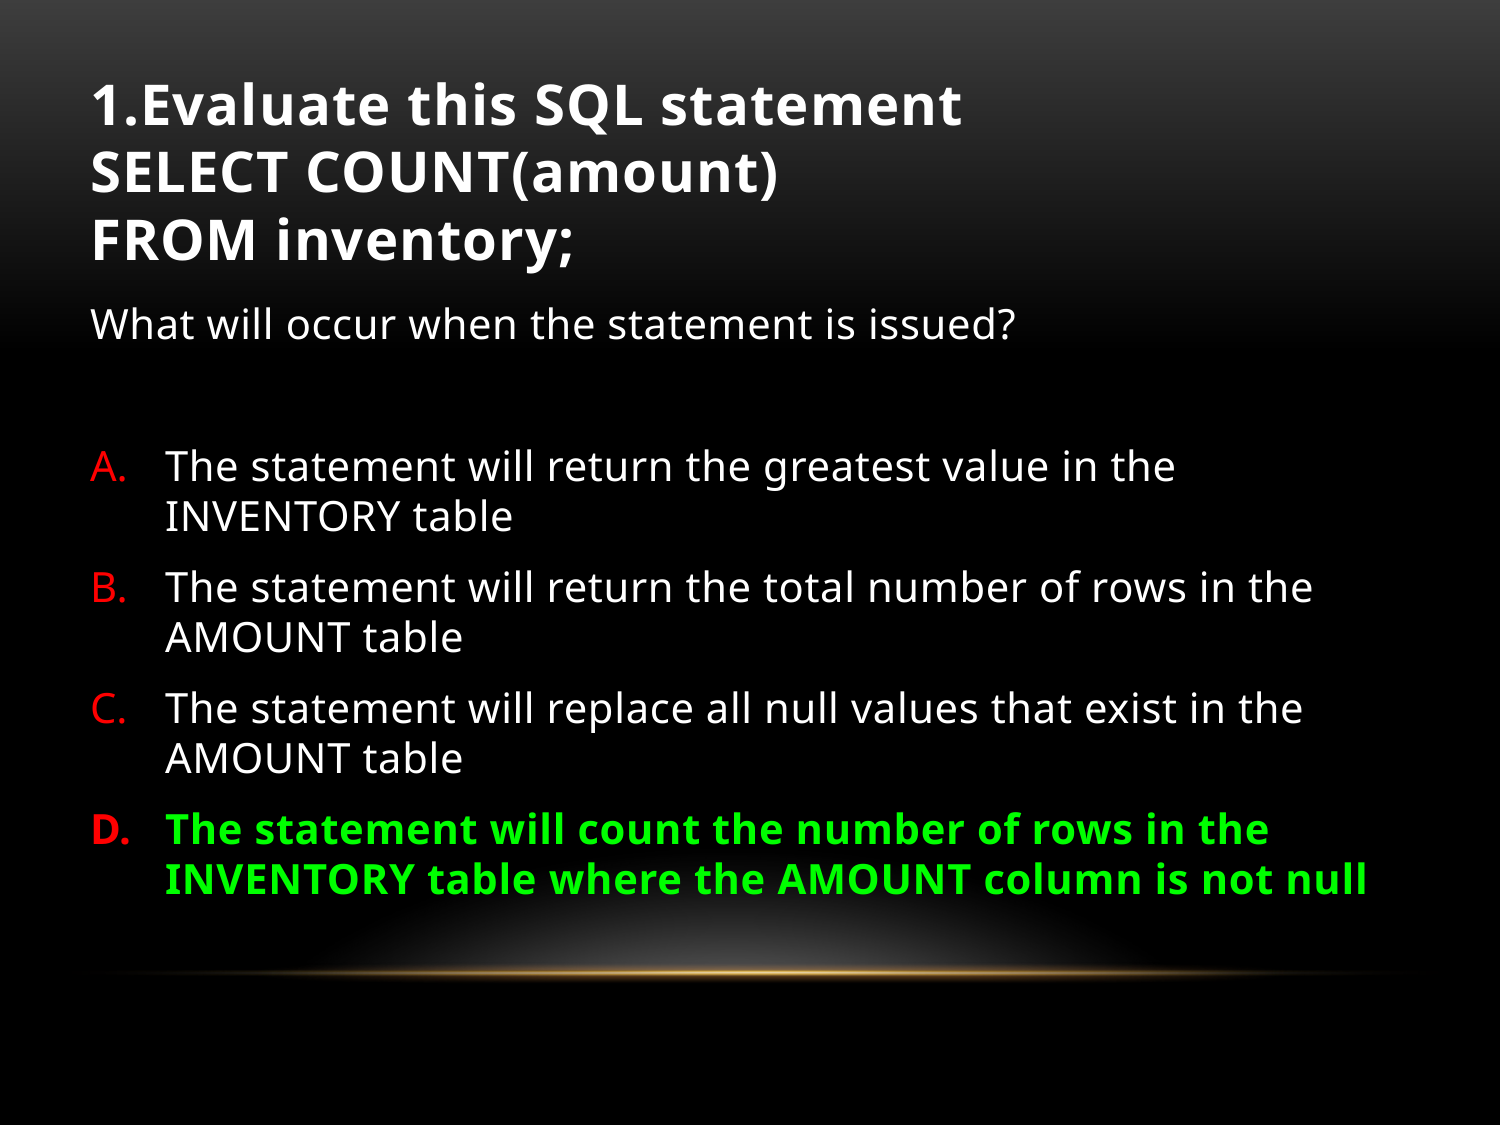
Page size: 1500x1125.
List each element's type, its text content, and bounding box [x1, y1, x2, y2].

list What will occur when the statement is issued? The statement will return the greatest value in the INVENTORY table The statement will return the total number of rows in the AMOUNT table The statement will replace all null values that exist in the AMOUNT table The statement will count the number of rows in the INVENTORY table where the AMOUNT column is not null [75, 290, 1425, 1005]
picture [0, 0, 1500, 1125]
title 1.Evaluate this SQL statement SELECT COUNT(amount) FROM inventory; [75, 45, 1425, 279]
